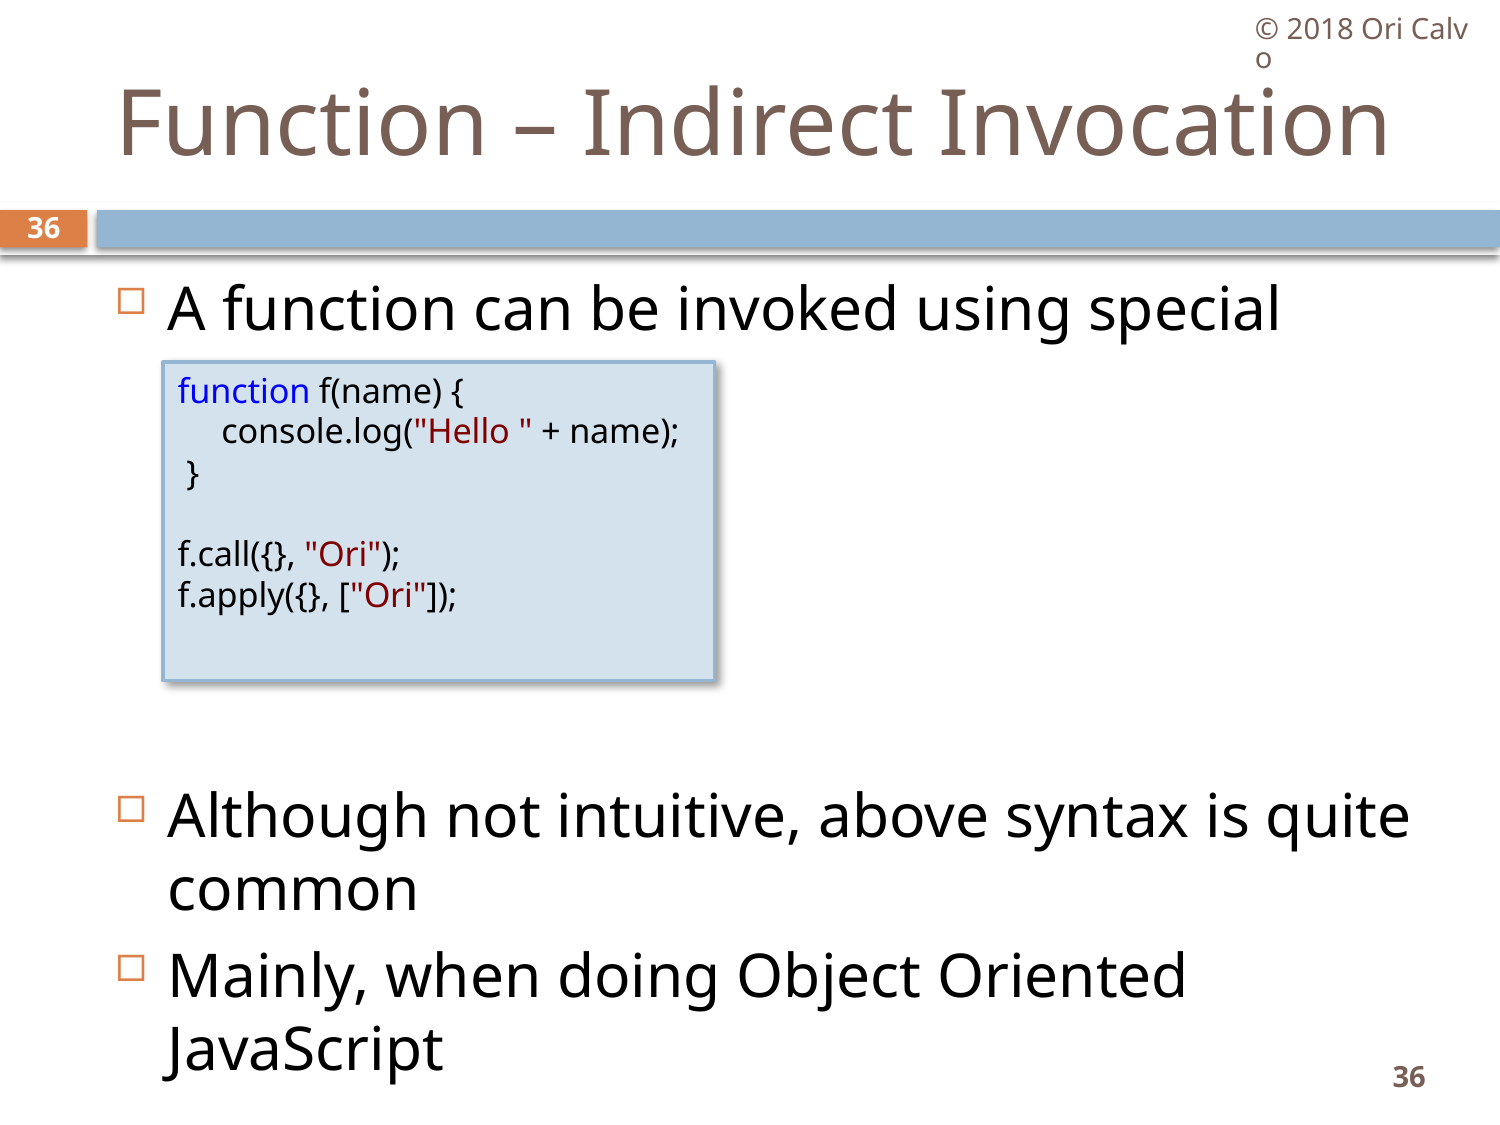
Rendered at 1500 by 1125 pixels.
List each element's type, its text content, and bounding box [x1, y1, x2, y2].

footer © 2018 Ori Calvo [1240, 0, 1500, 60]
text_box function f(name) { console.log("Hello " + name); } f.call({}, "Ori"); f.apply({}, ["Ori"]); [162, 361, 715, 681]
title Function – Indirect Invocation [100, 37, 1438, 200]
slide_number 36 [0, 208, 88, 249]
list A function can be invoked using special syntax Although not intuitive, above syntax is quite common Mainly, when doing Object Oriented JavaScript [100, 262, 1438, 1000]
